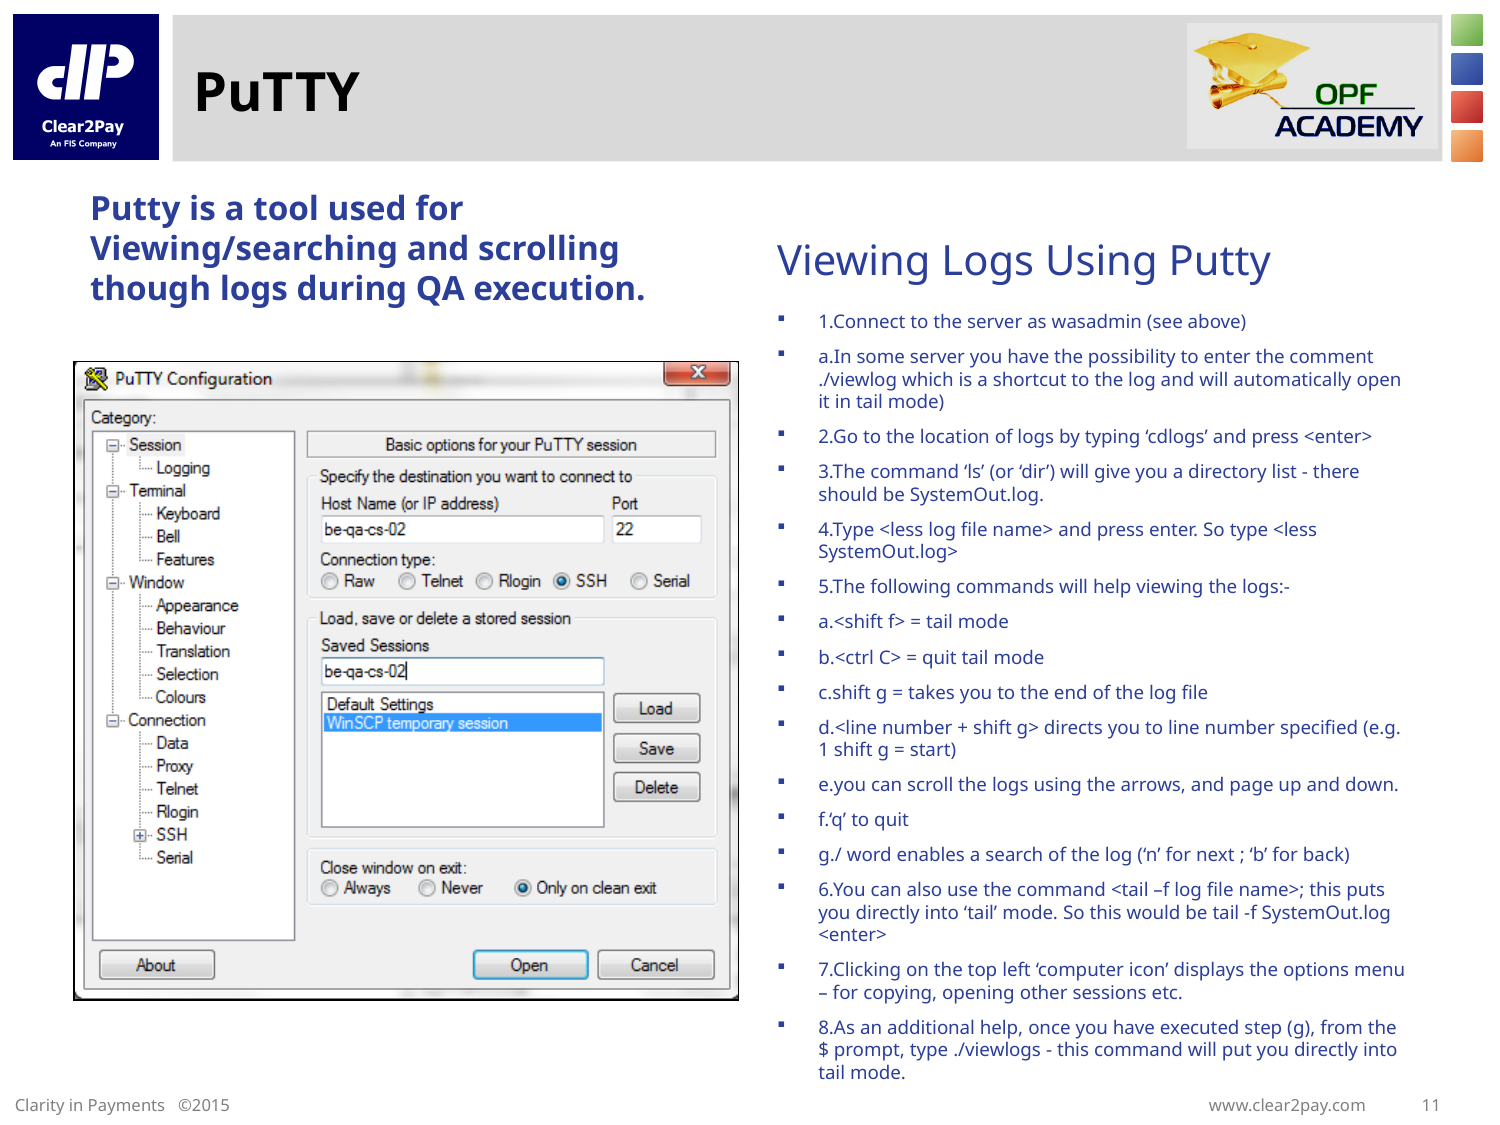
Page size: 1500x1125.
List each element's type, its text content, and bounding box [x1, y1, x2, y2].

list Putty is a tool used for Viewing/searching and scrolling though logs during QA execution. [75, 184, 738, 315]
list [74, 362, 738, 1000]
title PuTTY [178, 24, 1439, 154]
list 1.Connect to the server as wasadmin (see above) a.In some server you have the possibility to enter the comment ./viewlog which is a shortcut to the log and will automatically open it in tail mode) 2.Go to the location of logs by typing ‘cdlogs’ and press <enter> 3.The command ‘ls’ (or ‘dir’) will give you a directory list - there should be SystemOut.log. 4.Type <less log file name> and press enter. So type <less SystemOut.log> 5.The following commands will help viewing the logs:- a.<shift f> = tail mode b.<ctrl C> = quit tail mode c.shift g = takes you to the end of the log file d.<line number + shift g> directs you to line number specified (e.g. 1 shift g = start) e.you can scroll the logs using the arrows, and page up and down. f.‘q’ to quit g./ word enables a search of the log (‘n’ for next ; ‘b’ for back) 6.You can also use the command <tail –f log file name>; this puts you directly into ‘tail’ mode. So this would be tail -f SystemOut.log <enter> 7.Clicking on the top left ‘computer icon’ displays the options menu – for copying, opening other sessions etc. 8.As an additional help, once you have executed step (g), from the $ prompt, type ./viewlogs - this command will put you directly into tail mode. [761, 302, 1425, 1047]
picture [13, 14, 159, 160]
list Viewing Logs Using Putty [761, 184, 1425, 291]
